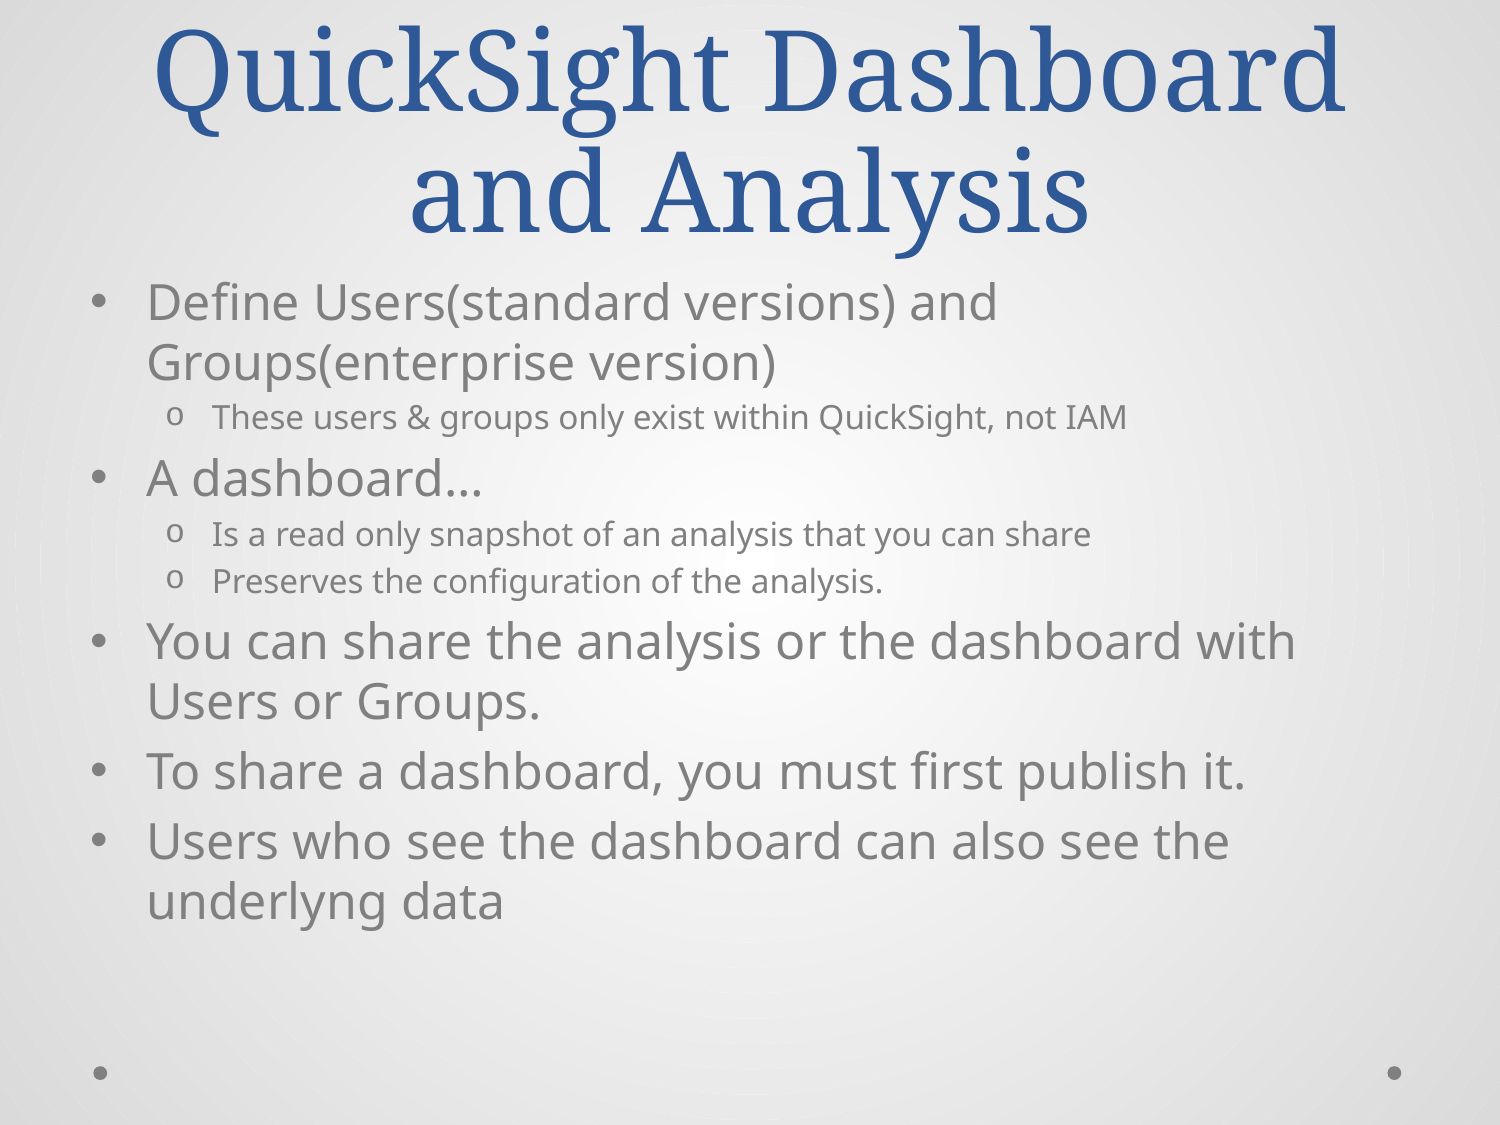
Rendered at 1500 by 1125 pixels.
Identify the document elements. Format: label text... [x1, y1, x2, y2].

title QuickSight Dashboard and Analysis [75, 0, 1425, 262]
list Define Users(standard versions) and Groups(enterprise version) These users & groups only exist within QuickSight, not IAM A dashboard… Is a read only snapshot of an analysis that you can share Preserves the configuration of the analysis. You can share the analysis or the dashboard with Users or Groups. To share a dashboard, you must first publish it. Users who see the dashboard can also see the underlyng data [75, 262, 1425, 1005]
